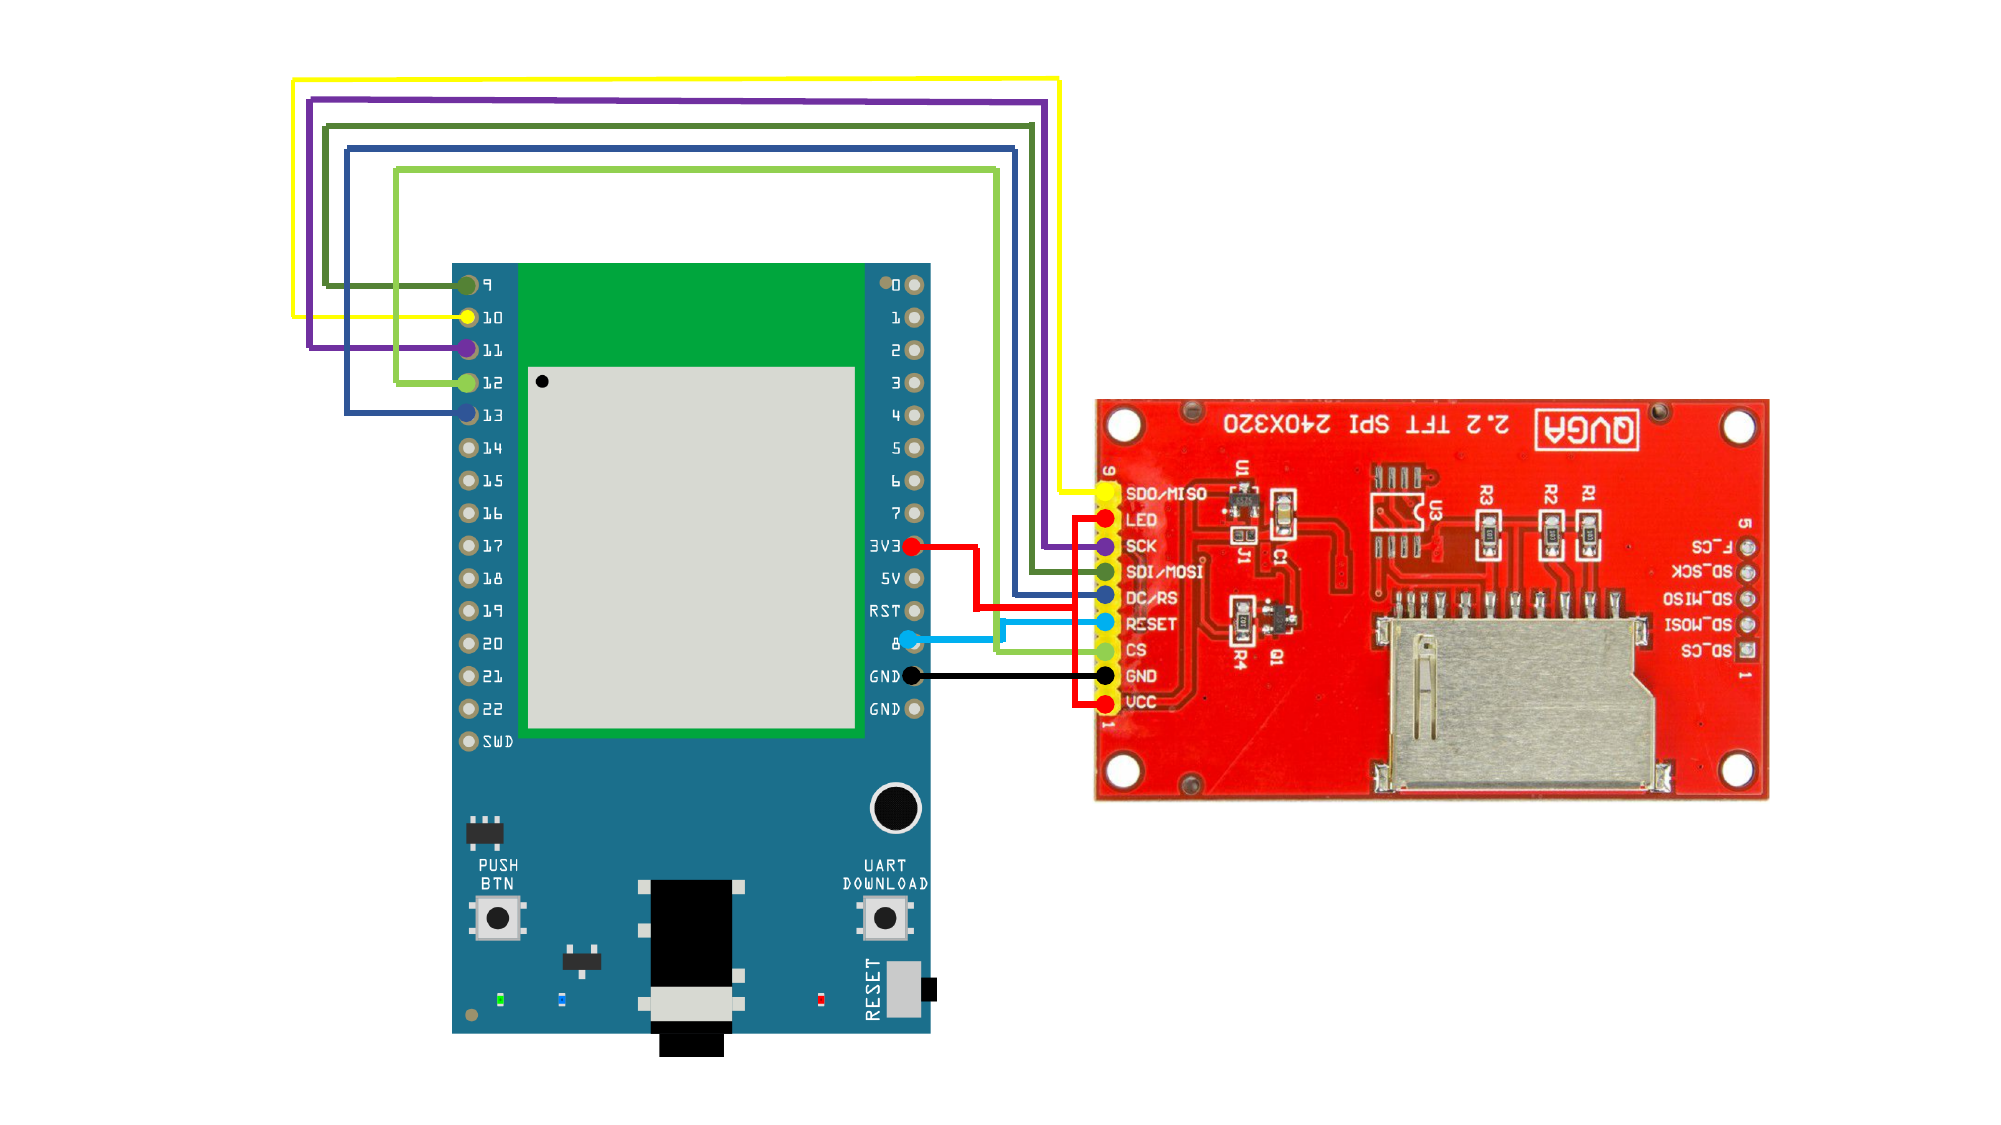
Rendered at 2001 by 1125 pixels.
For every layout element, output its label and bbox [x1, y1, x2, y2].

text_box [310, 99, 1045, 103]
picture [1091, 399, 1770, 804]
picture [451, 263, 937, 1057]
